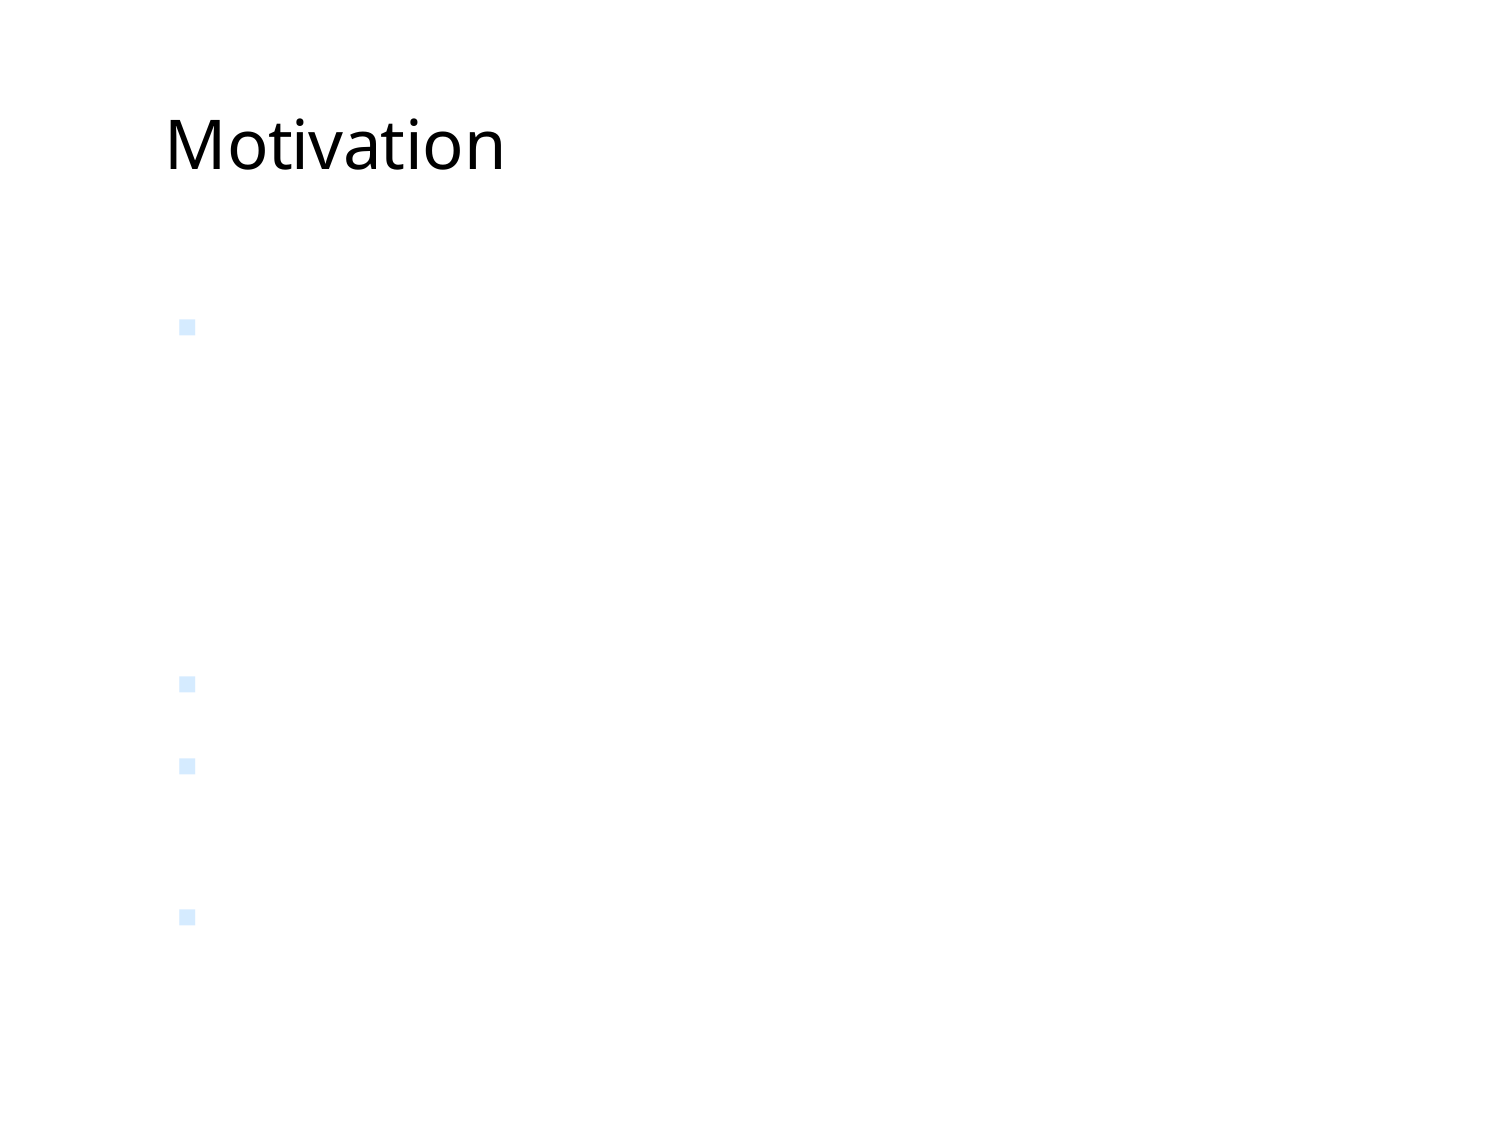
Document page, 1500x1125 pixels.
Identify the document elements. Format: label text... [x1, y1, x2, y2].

title Motivation [162, 46, 606, 237]
text_box The word Motivation has been derived from the word “Motive” .Motive may be defined as an inner state of our mind that moves or activates or energise and directs our behaviour towards our goal. Motivation is a drive to achieve a target. Motives are the expressions of a person’s goal or needs. They give direction to human behaviour to achieve goals or fulfil needs. [172, 297, 1409, 1097]
